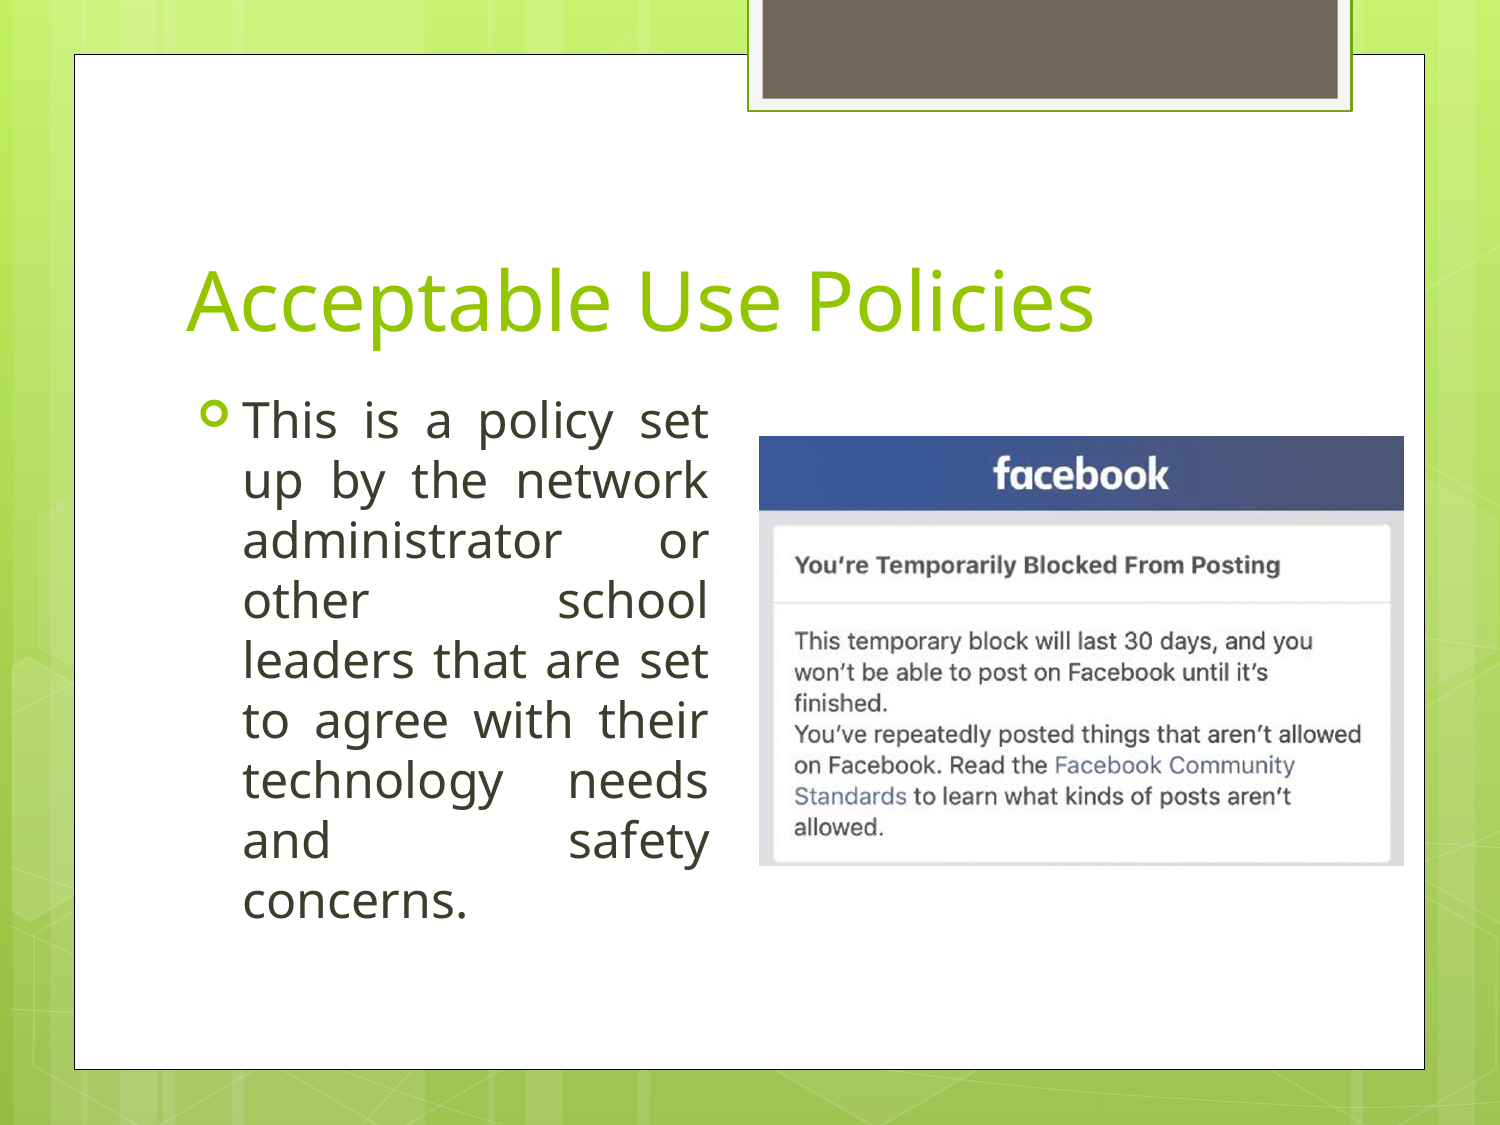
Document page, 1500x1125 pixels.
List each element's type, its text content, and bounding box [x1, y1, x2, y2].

title Acceptable Use Policies [171, 168, 1324, 357]
picture [759, 436, 1404, 866]
list This is a policy set up by the network administrator or other school leaders that are set to agree with their technology needs and safety concerns. [171, 381, 725, 957]
